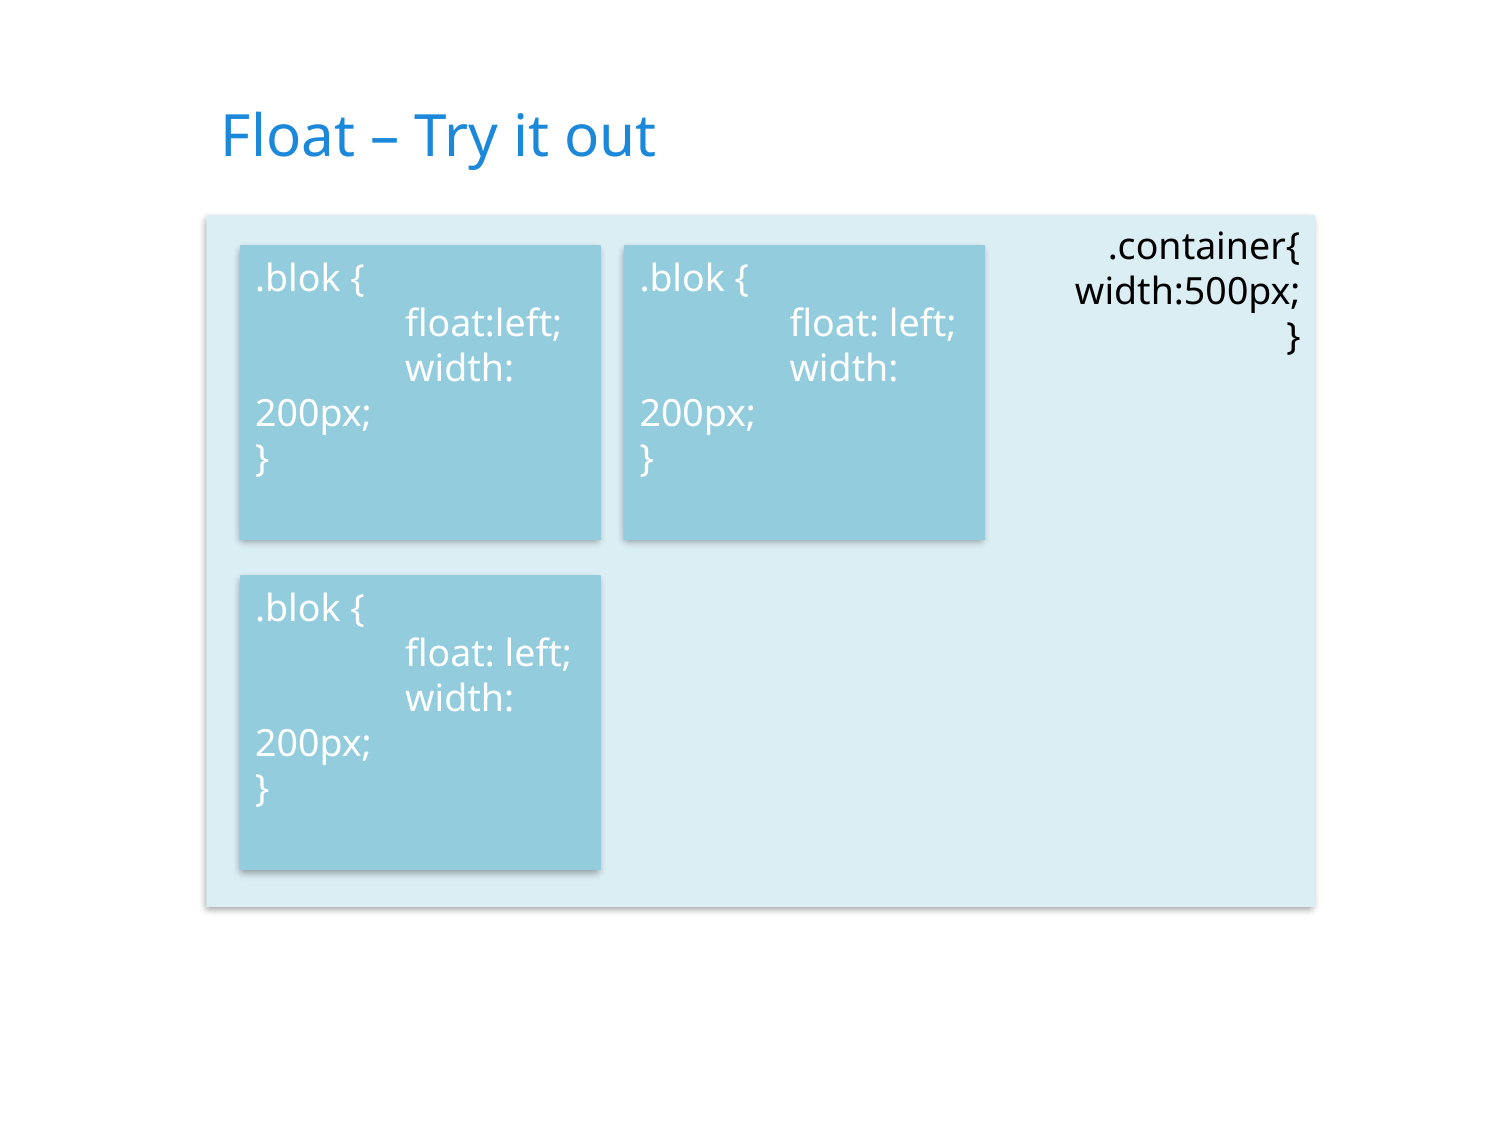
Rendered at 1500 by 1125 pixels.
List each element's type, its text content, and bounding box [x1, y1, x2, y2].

text_box .container{ width:500px; } [206, 214, 1316, 908]
text_box Float – Try it out [206, 90, 672, 176]
text_box .blok { float:left; width: 200px; } [240, 245, 601, 540]
text_box .blok { float: left; width: 200px; } [240, 575, 601, 870]
text_box .blok { float: left; width: 200px; } [624, 245, 985, 540]
